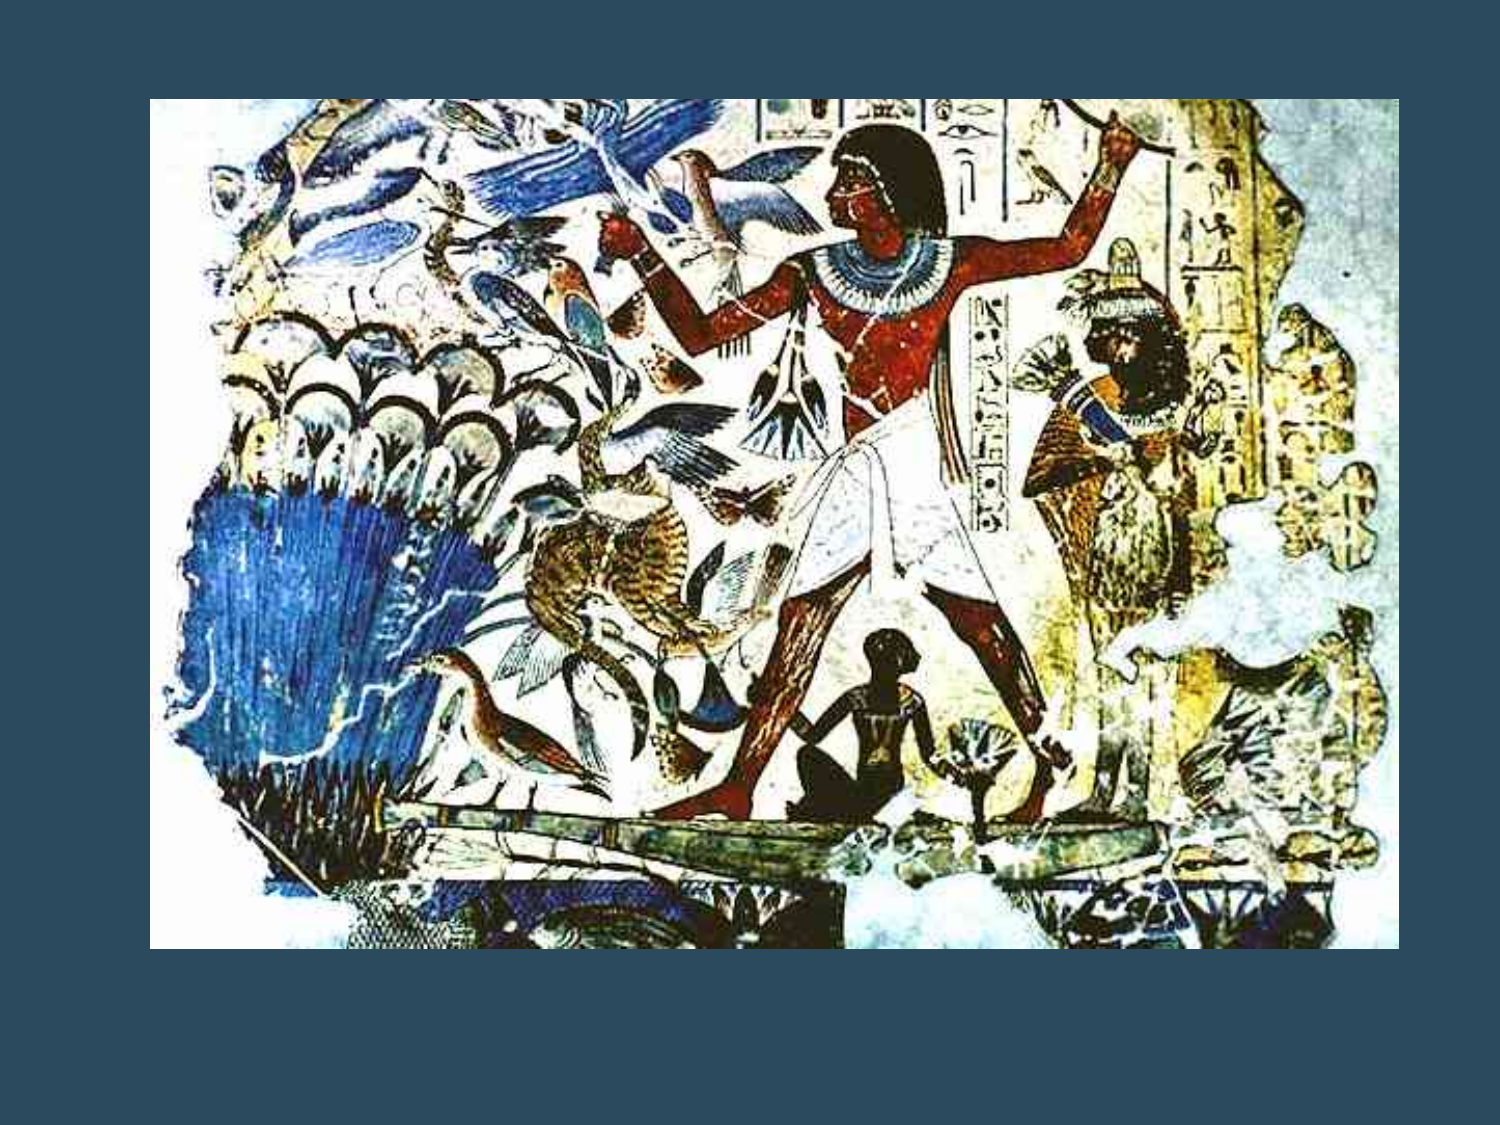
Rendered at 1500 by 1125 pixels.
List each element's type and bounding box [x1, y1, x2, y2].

picture [149, 99, 1400, 949]
